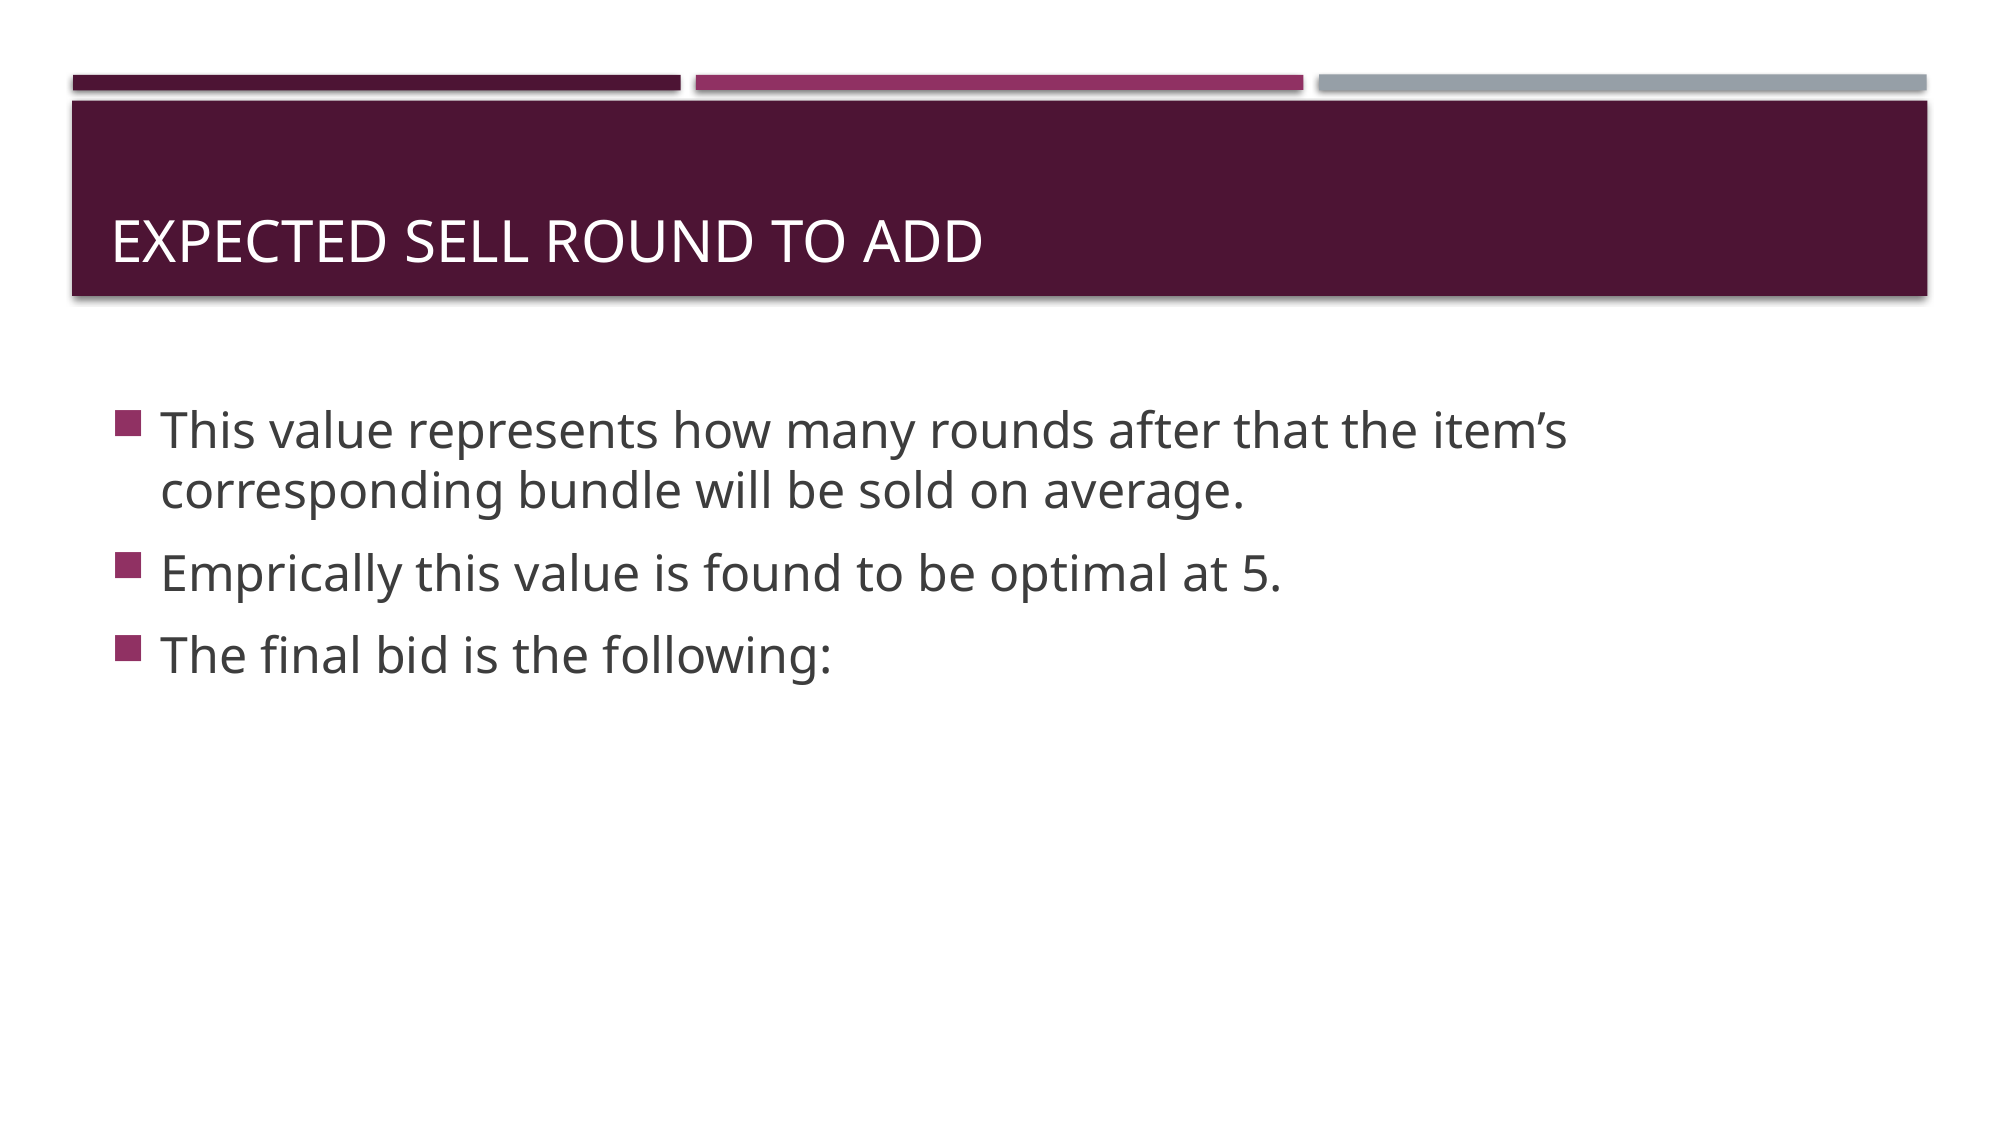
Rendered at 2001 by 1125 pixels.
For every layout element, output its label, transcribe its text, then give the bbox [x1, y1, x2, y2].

title Expected Sell Round to Add [95, 115, 1905, 282]
